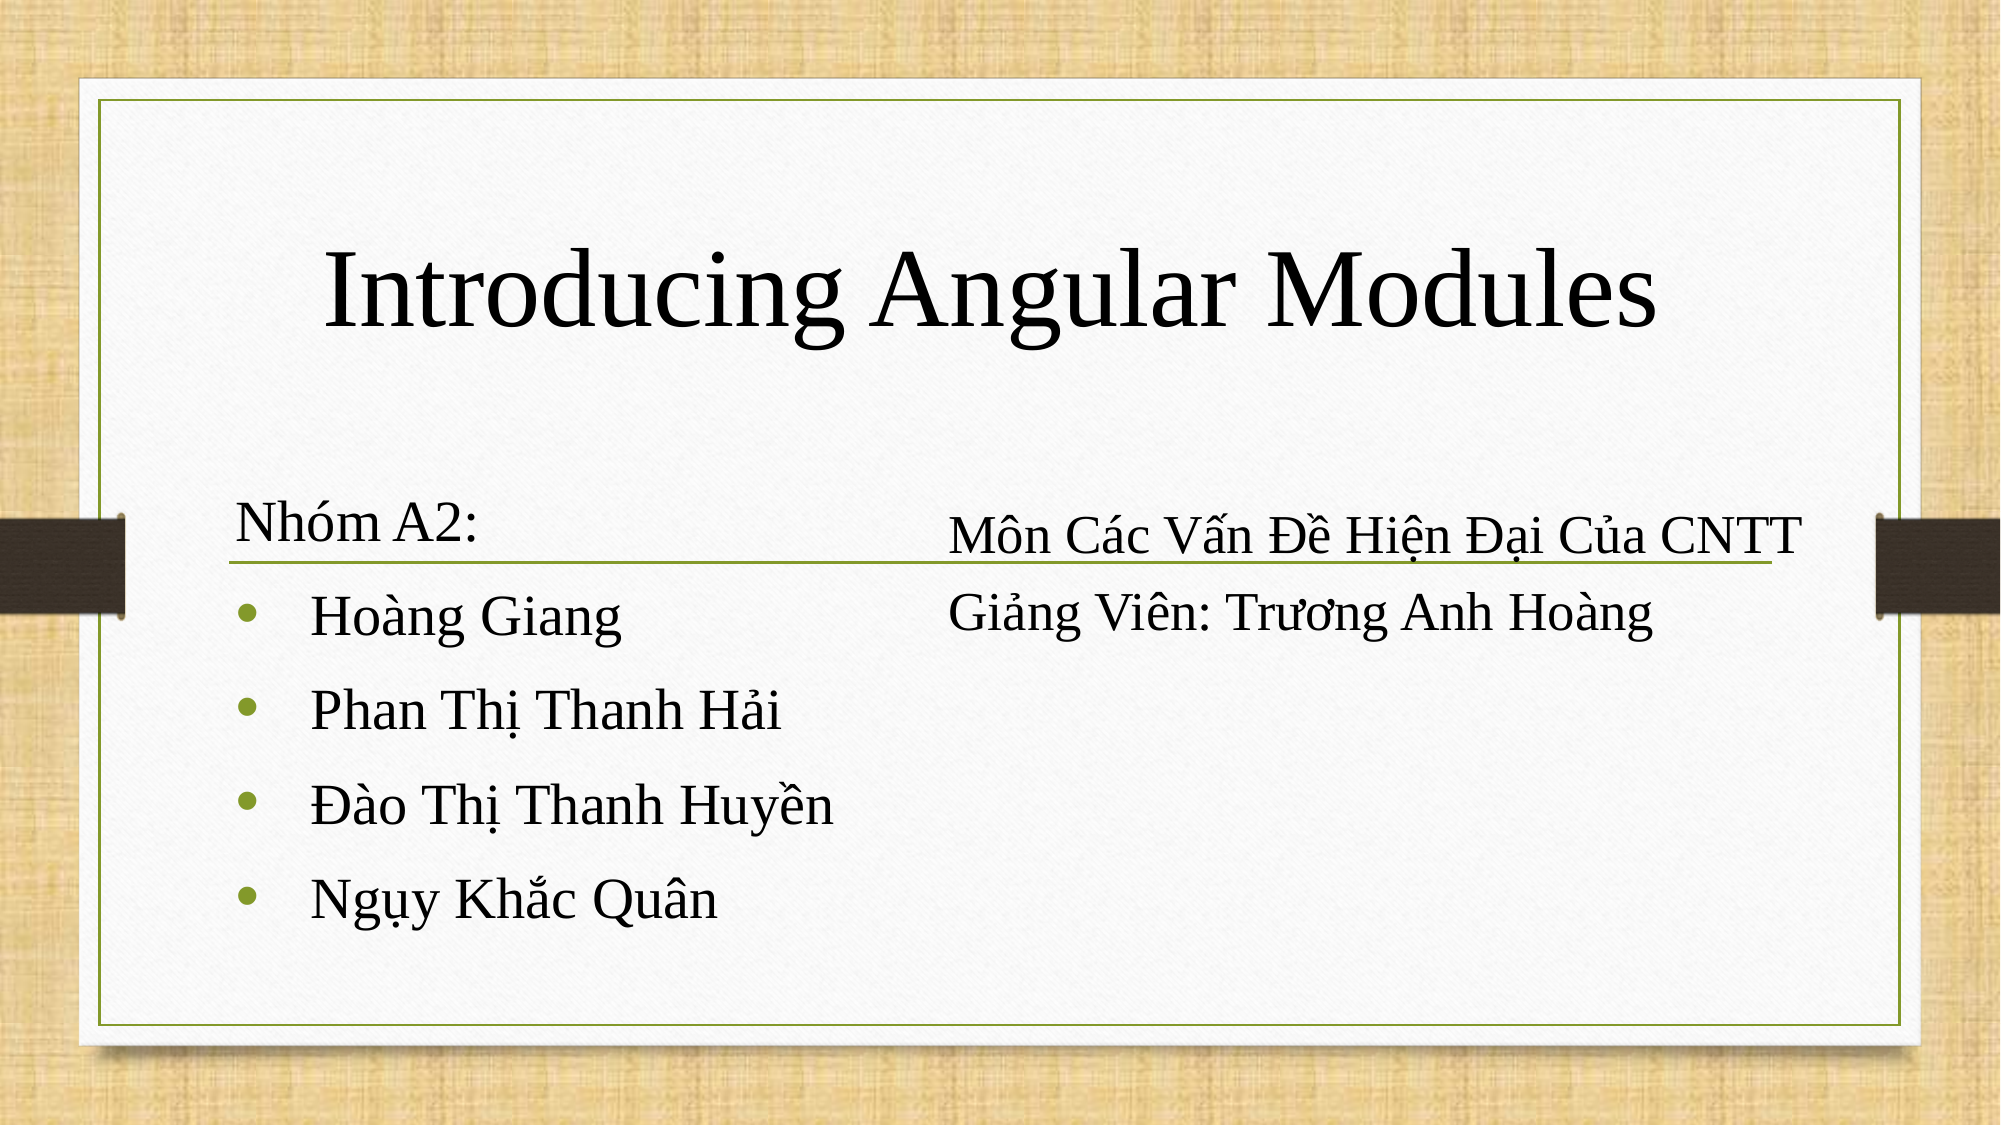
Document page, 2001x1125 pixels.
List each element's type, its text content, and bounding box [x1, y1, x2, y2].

picture [0, 0, 2001, 1125]
title Introducing Angular Modules [0, 170, 2000, 392]
list Môn Các Vấn Đề Hiện Đại Của CNTT Giảng Viên: Trương Anh Hoàng [933, 457, 1898, 650]
list Nhóm A2: Hoàng Giang Phan Thị Thanh Hải Đào Thị Thanh Huyền Ngụy Khắc Quân [220, 475, 1050, 996]
picture [101, 101, 1898, 170]
